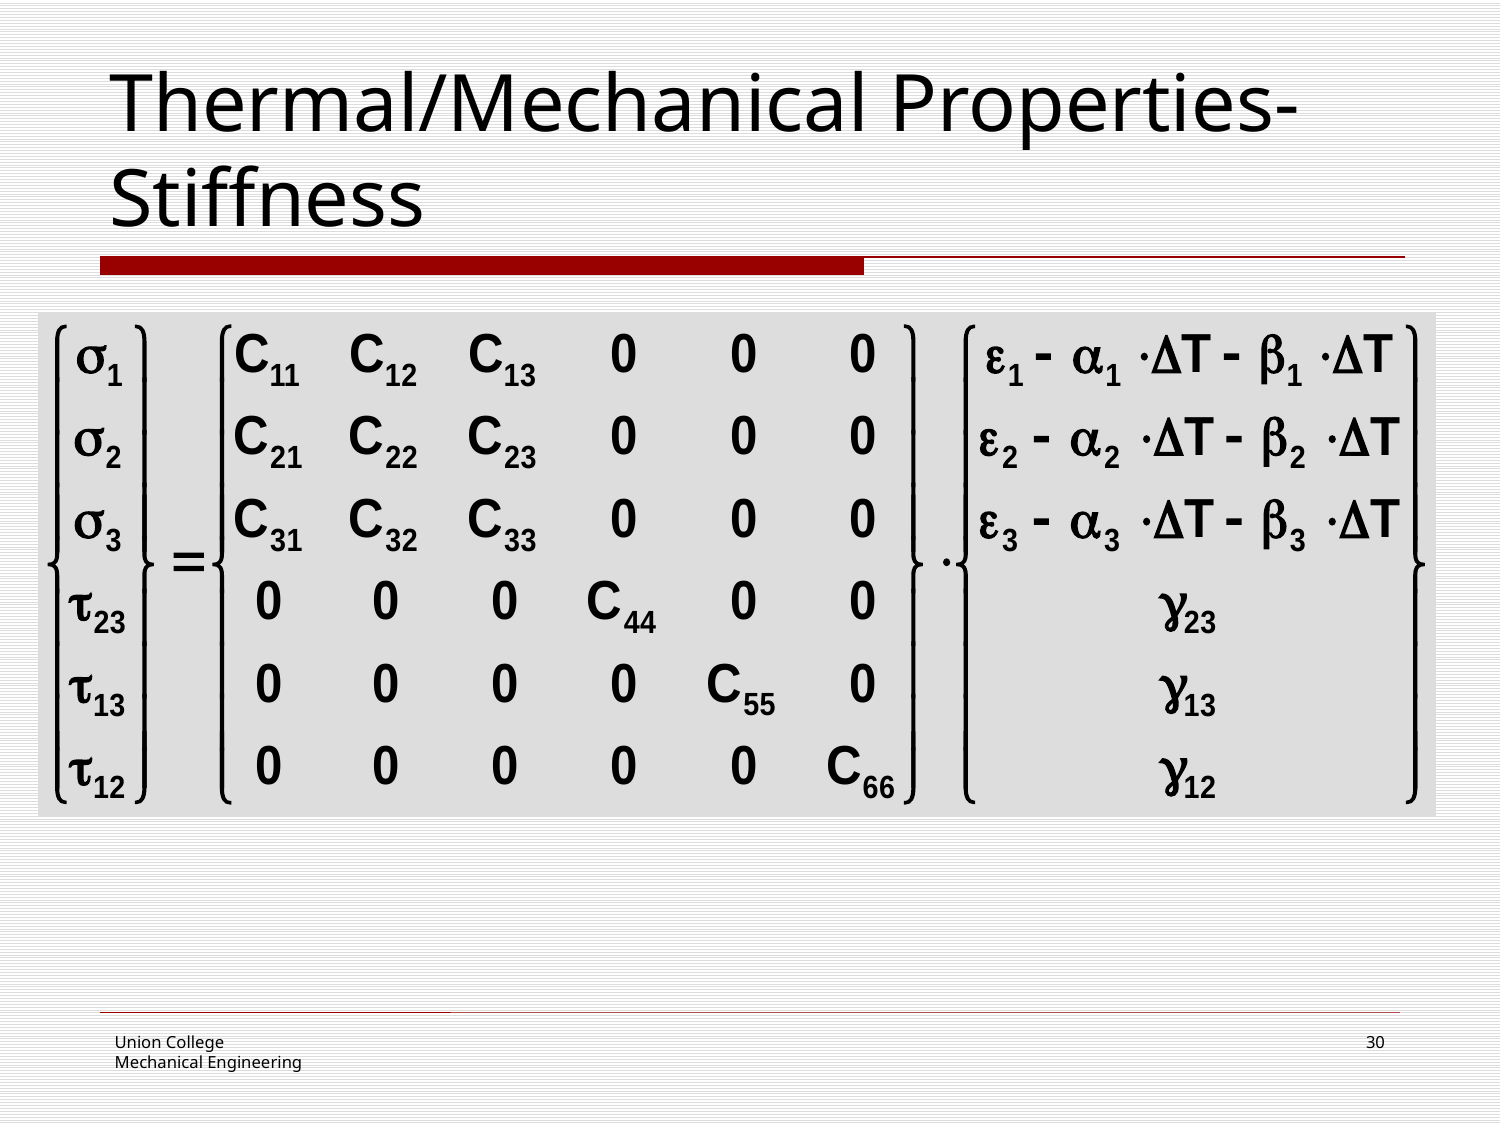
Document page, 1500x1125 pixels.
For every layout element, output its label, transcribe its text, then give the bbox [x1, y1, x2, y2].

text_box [37, 312, 1437, 817]
title Thermal/Mechanical Properties-Stiffness [93, 49, 1407, 250]
slide_number 30 [1074, 1024, 1401, 1103]
